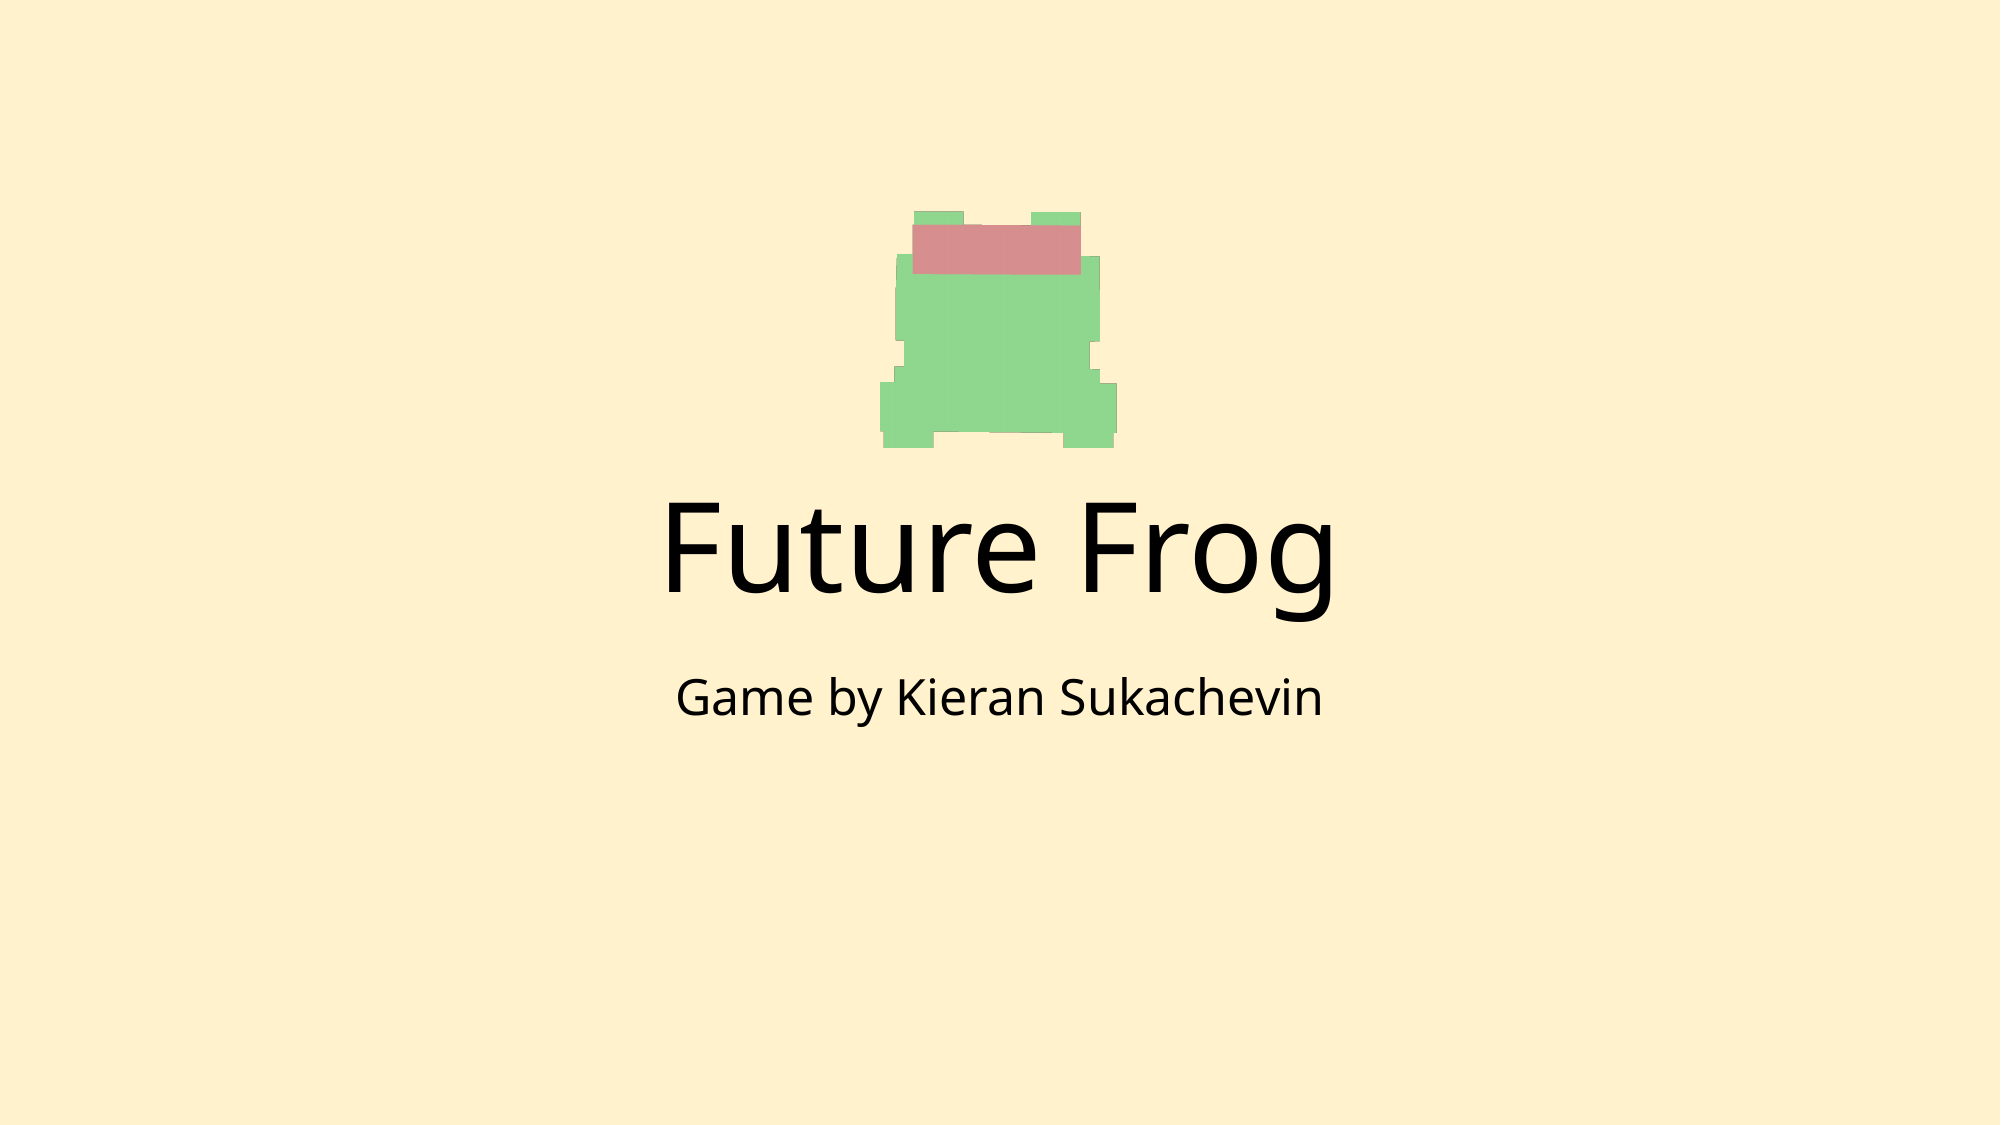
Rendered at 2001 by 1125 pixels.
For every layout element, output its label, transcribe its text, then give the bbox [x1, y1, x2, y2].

picture [860, 169, 1140, 449]
subtitle Game by Kieran Sukachevin [249, 665, 1750, 937]
title Future Frog [249, 235, 1750, 628]
